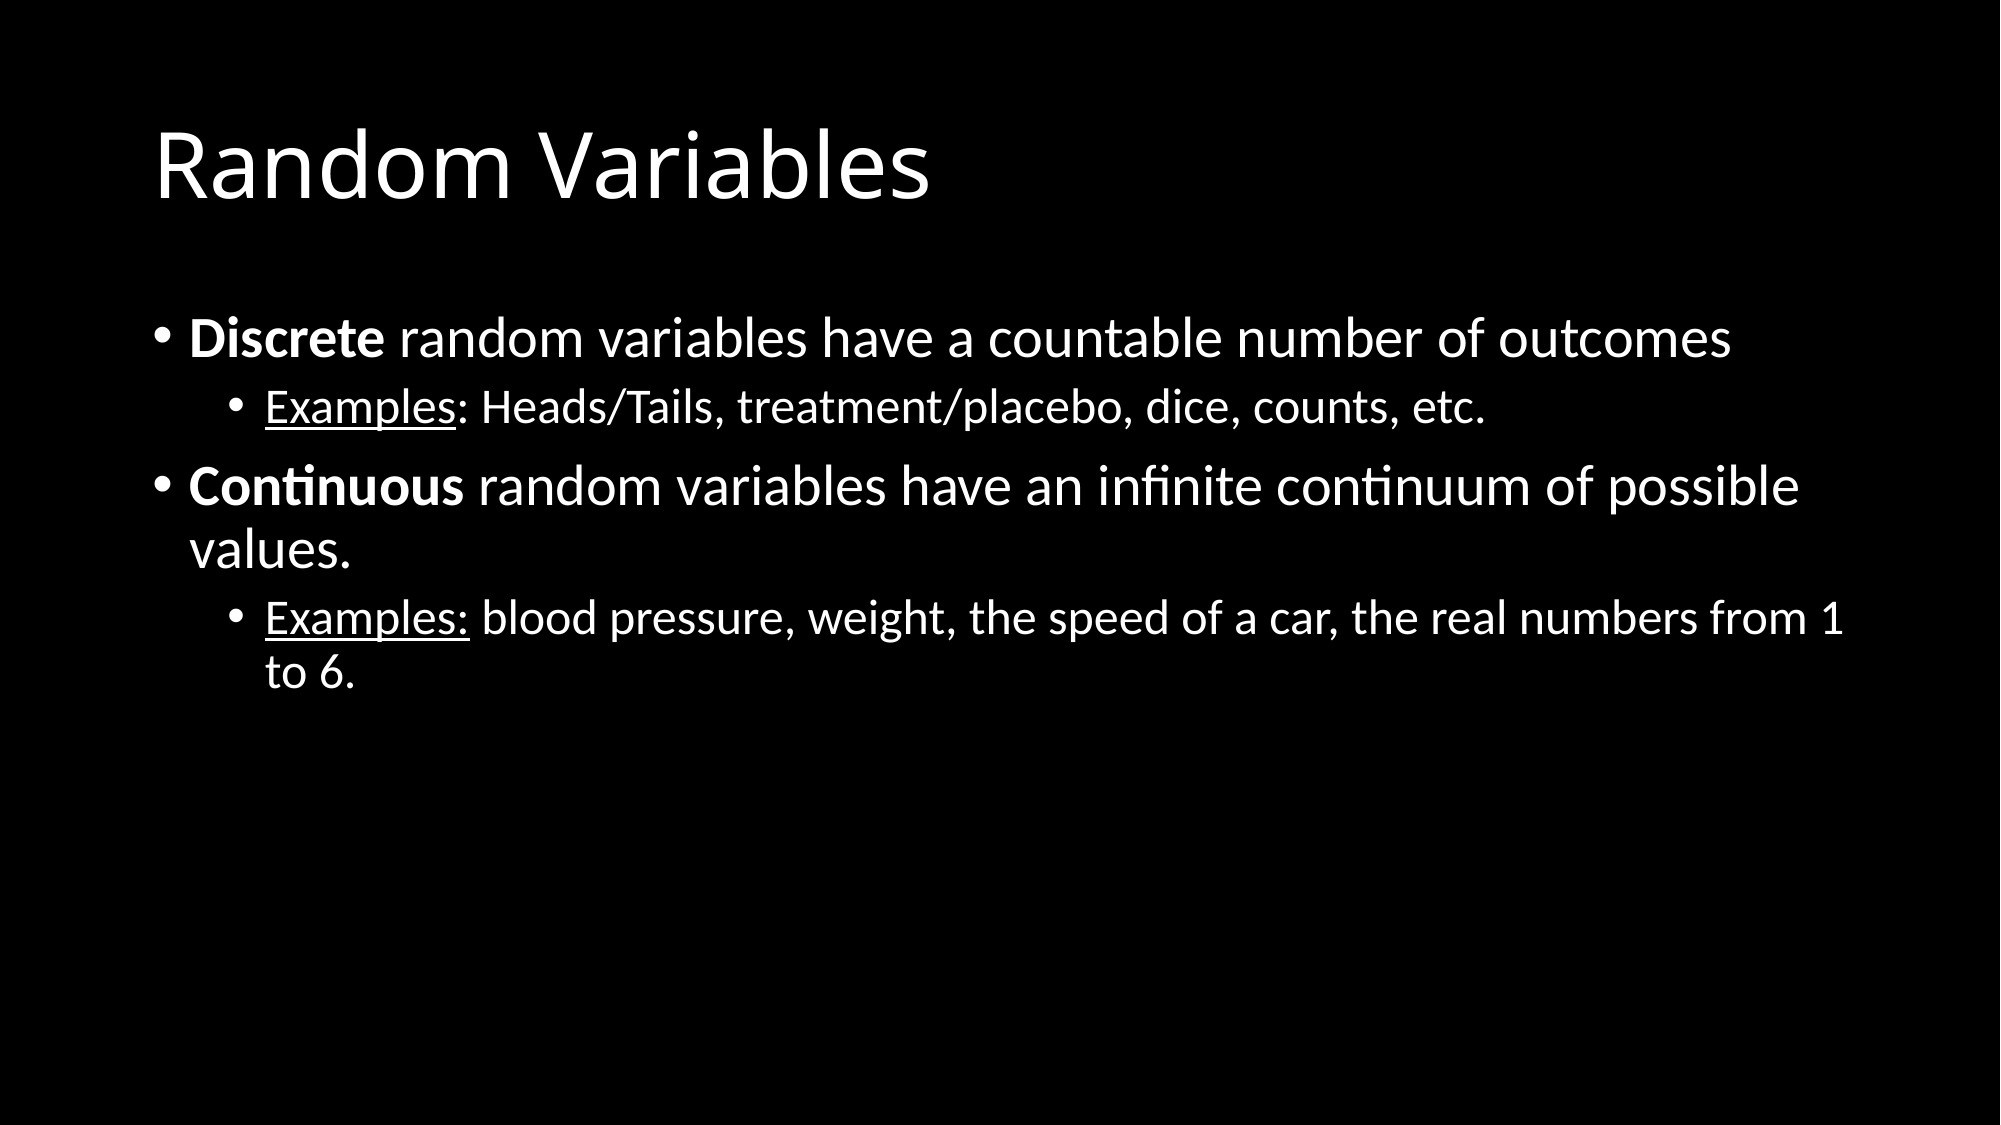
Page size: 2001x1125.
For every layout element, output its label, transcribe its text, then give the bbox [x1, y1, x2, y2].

list Discrete random variables have a countable number of outcomes Examples: Heads/Tails, treatment/placebo, dice, counts, etc. Continuous random variables have an infinite continuum of possible values. Examples: blood pressure, weight, the speed of a car, the real numbers from 1 to 6. [137, 299, 1863, 1014]
title Random Variables [137, 59, 1863, 278]
